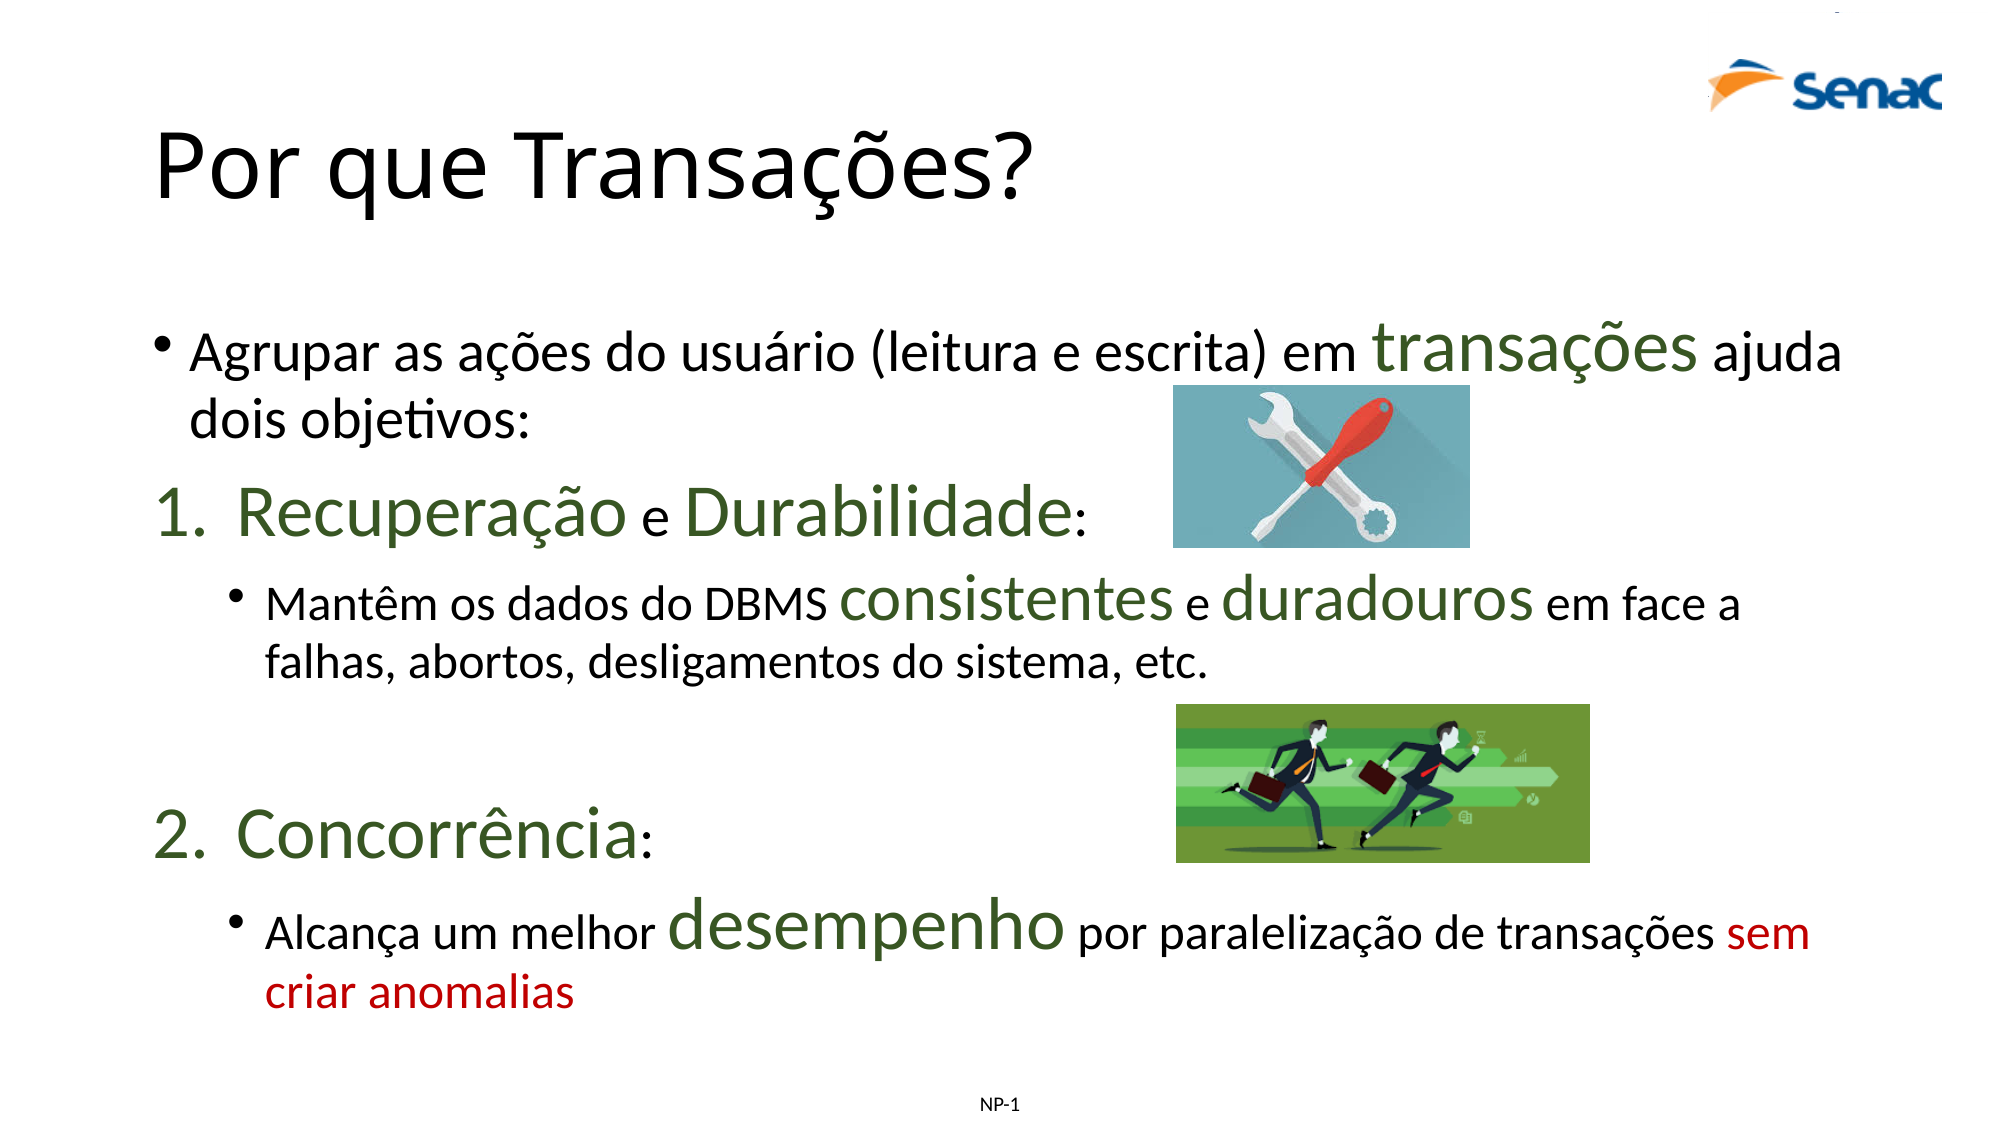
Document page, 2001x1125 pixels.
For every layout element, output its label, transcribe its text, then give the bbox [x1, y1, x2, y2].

list Agrupar as ações do usuário (leitura e escrita) em transações ajuda dois objetivos: Recuperação e Durabilidade: Mantêm os dados do DBMS consistentes e duradouros em face a falhas, abortos, desligamentos do sistema, etc. Concorrência: Alcança um melhor desempenho por paralelização de transações sem criar anomalias [137, 299, 1863, 1059]
title Por que Transações? [137, 59, 1863, 278]
picture [1173, 385, 1470, 548]
picture [1176, 704, 1590, 863]
picture [1863, 59, 1942, 112]
